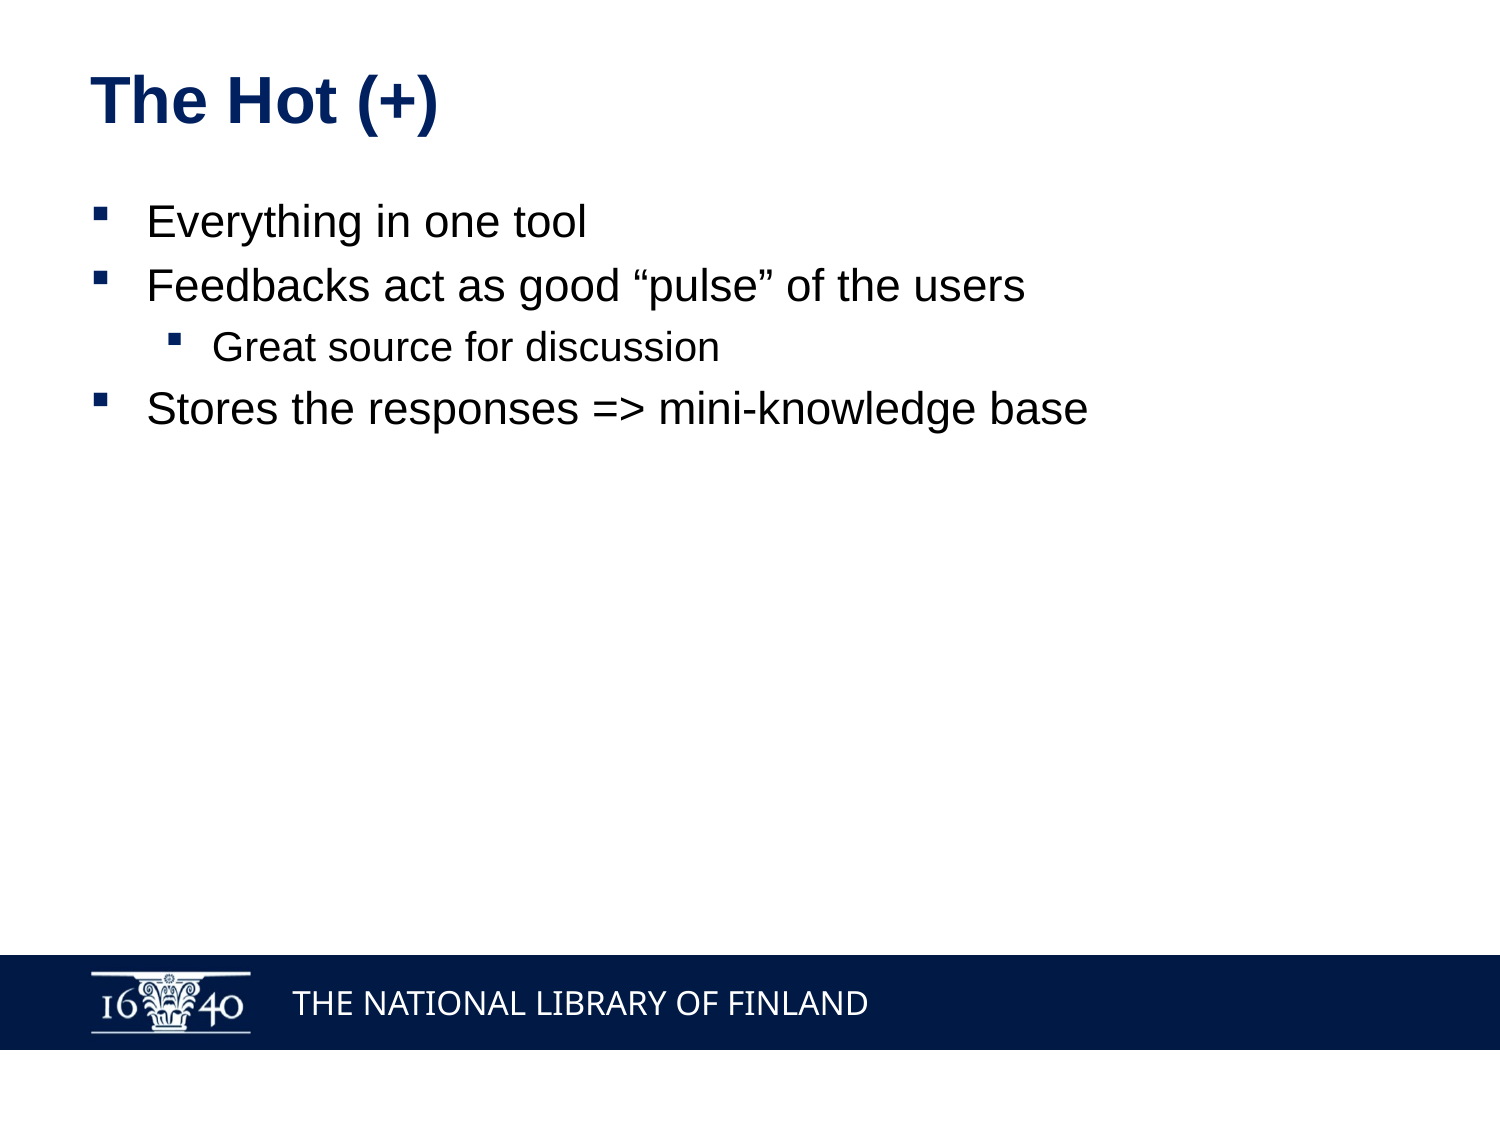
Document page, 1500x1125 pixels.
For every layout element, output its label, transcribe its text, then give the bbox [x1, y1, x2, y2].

title The Hot (+) [75, 45, 1424, 149]
list Everything in one tool Feedbacks act as good “pulse” of the users Great source for discussion Stores the responses => mini-knowledge base [75, 184, 1425, 941]
picture [0, 955, 1500, 1050]
